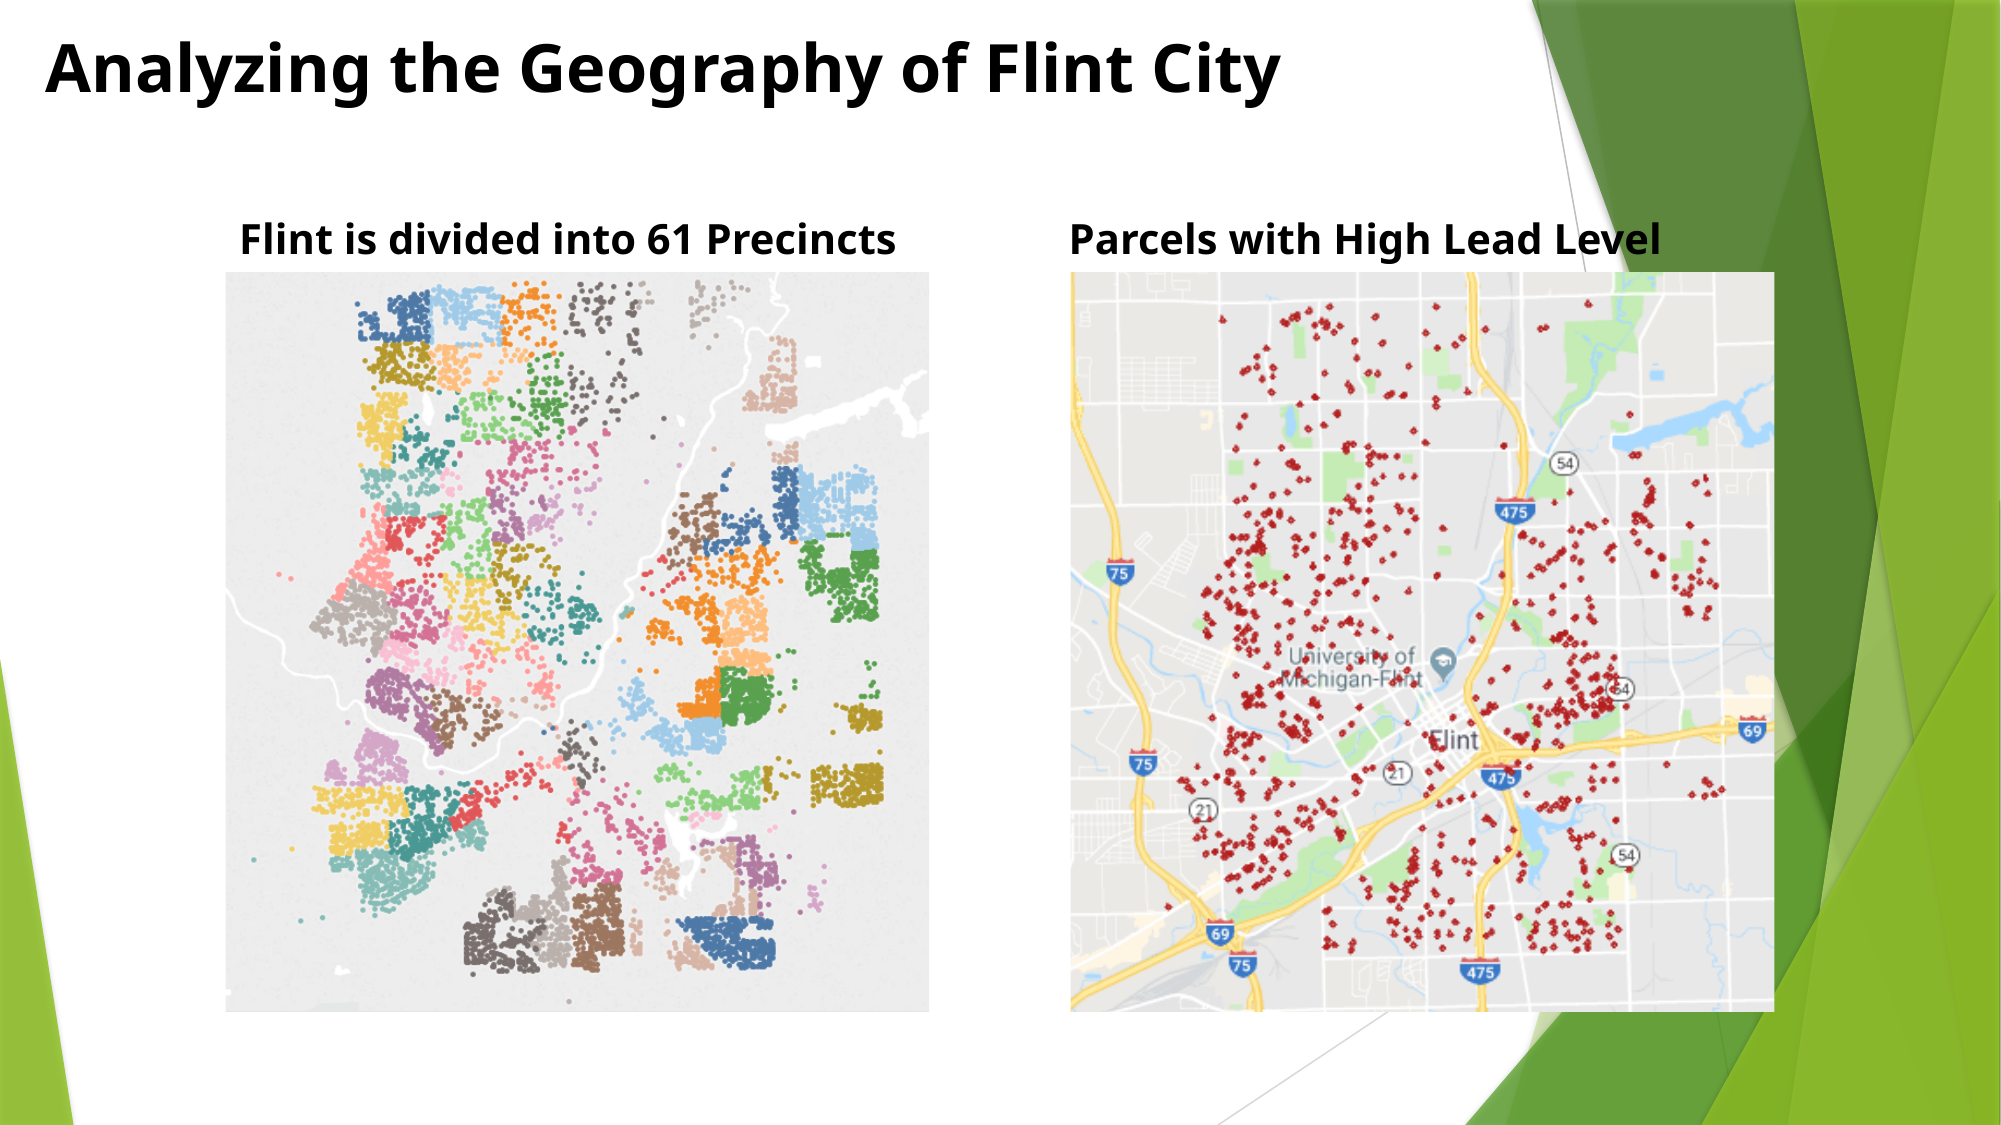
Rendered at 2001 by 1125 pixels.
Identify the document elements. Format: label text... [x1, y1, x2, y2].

text_box Analyzing the Geography of Flint City [30, 18, 1507, 114]
text_box Flint is divided into 61 Precincts Parcels with High Lead Level [224, 205, 1872, 271]
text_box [224, 271, 1775, 1013]
